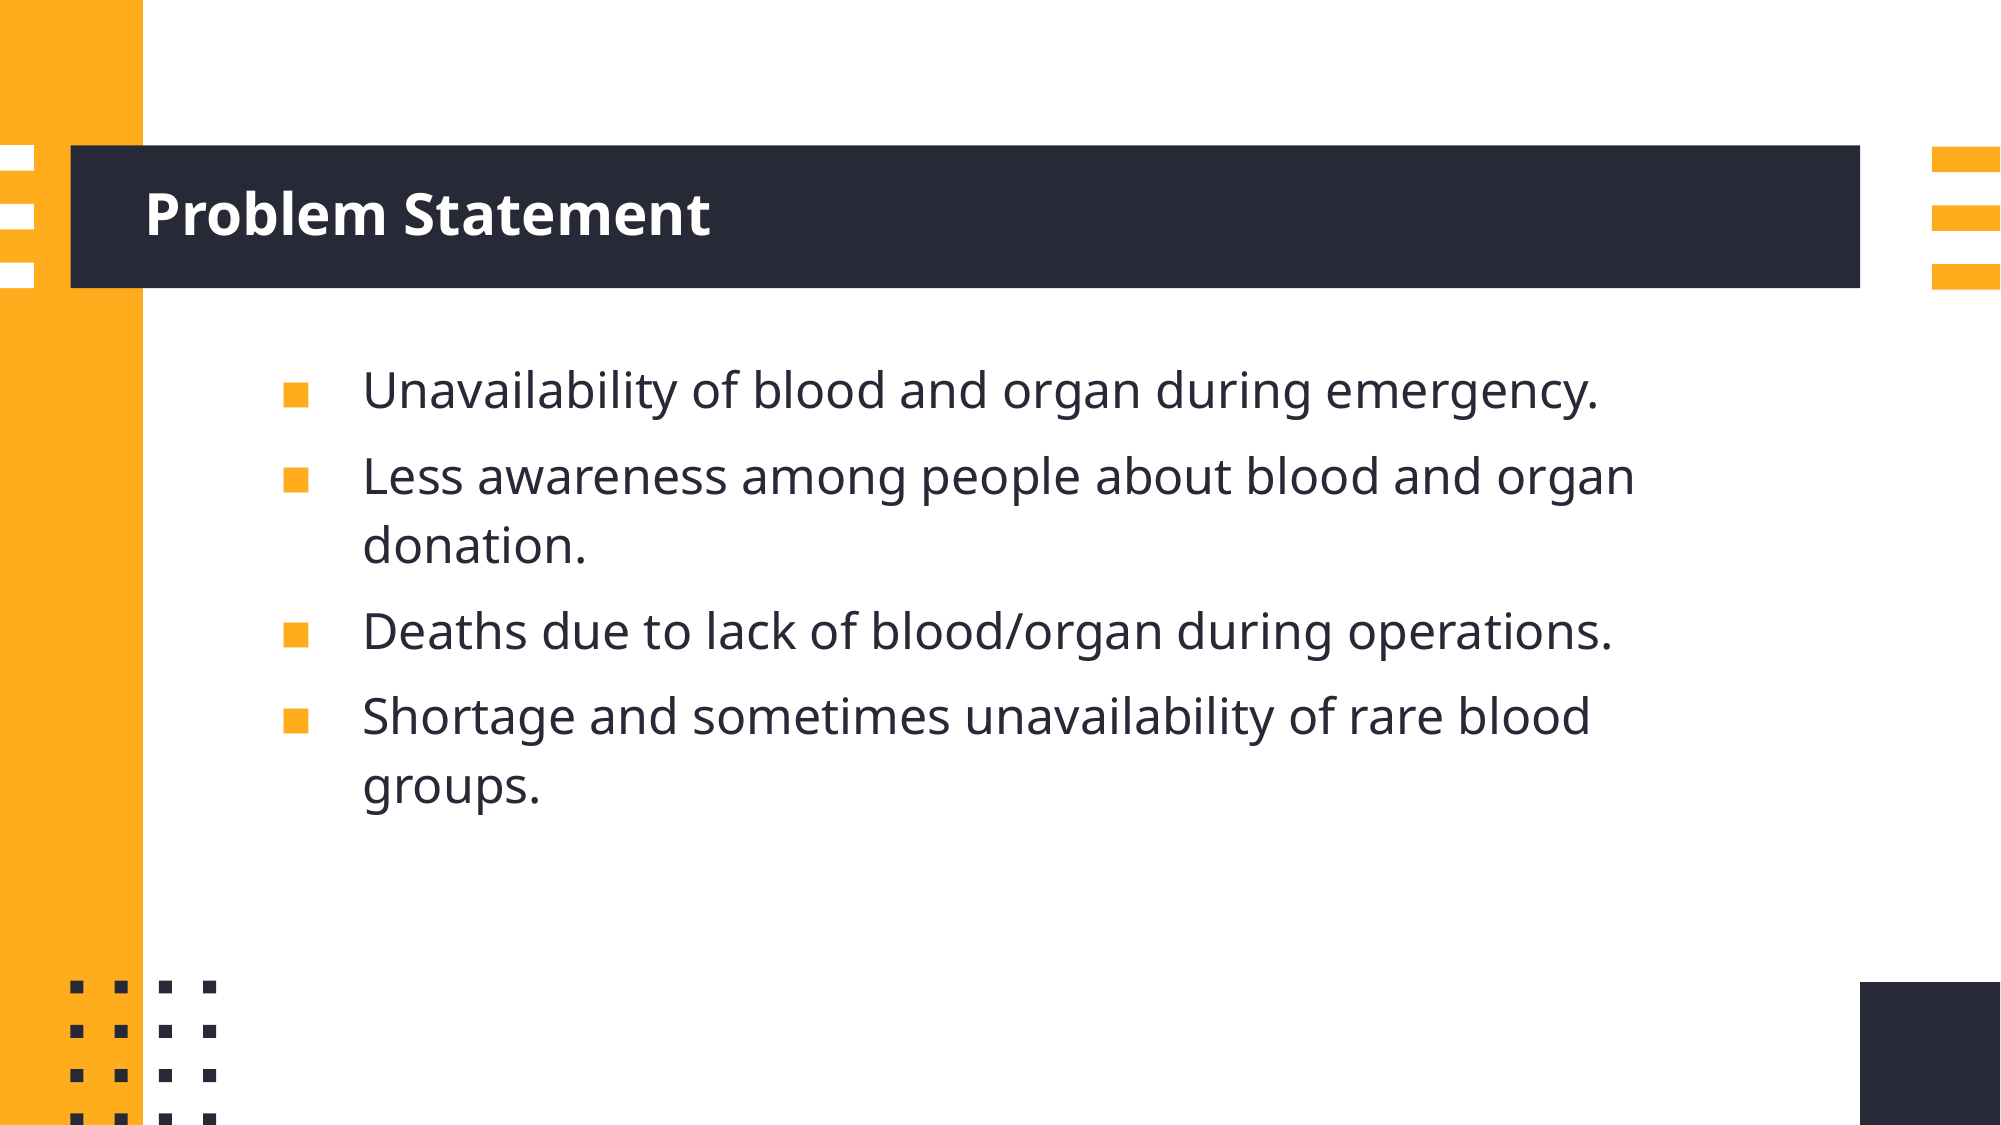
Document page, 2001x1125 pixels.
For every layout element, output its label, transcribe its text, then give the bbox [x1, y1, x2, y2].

list Unavailability of blood and organ during emergency. Less awareness among people about blood and organ donation. Deaths due to lack of blood/organ during operations. Shortage and sometimes unavailability of rare blood groups. [262, 349, 1718, 982]
title Problem Statement [144, 145, 1861, 289]
